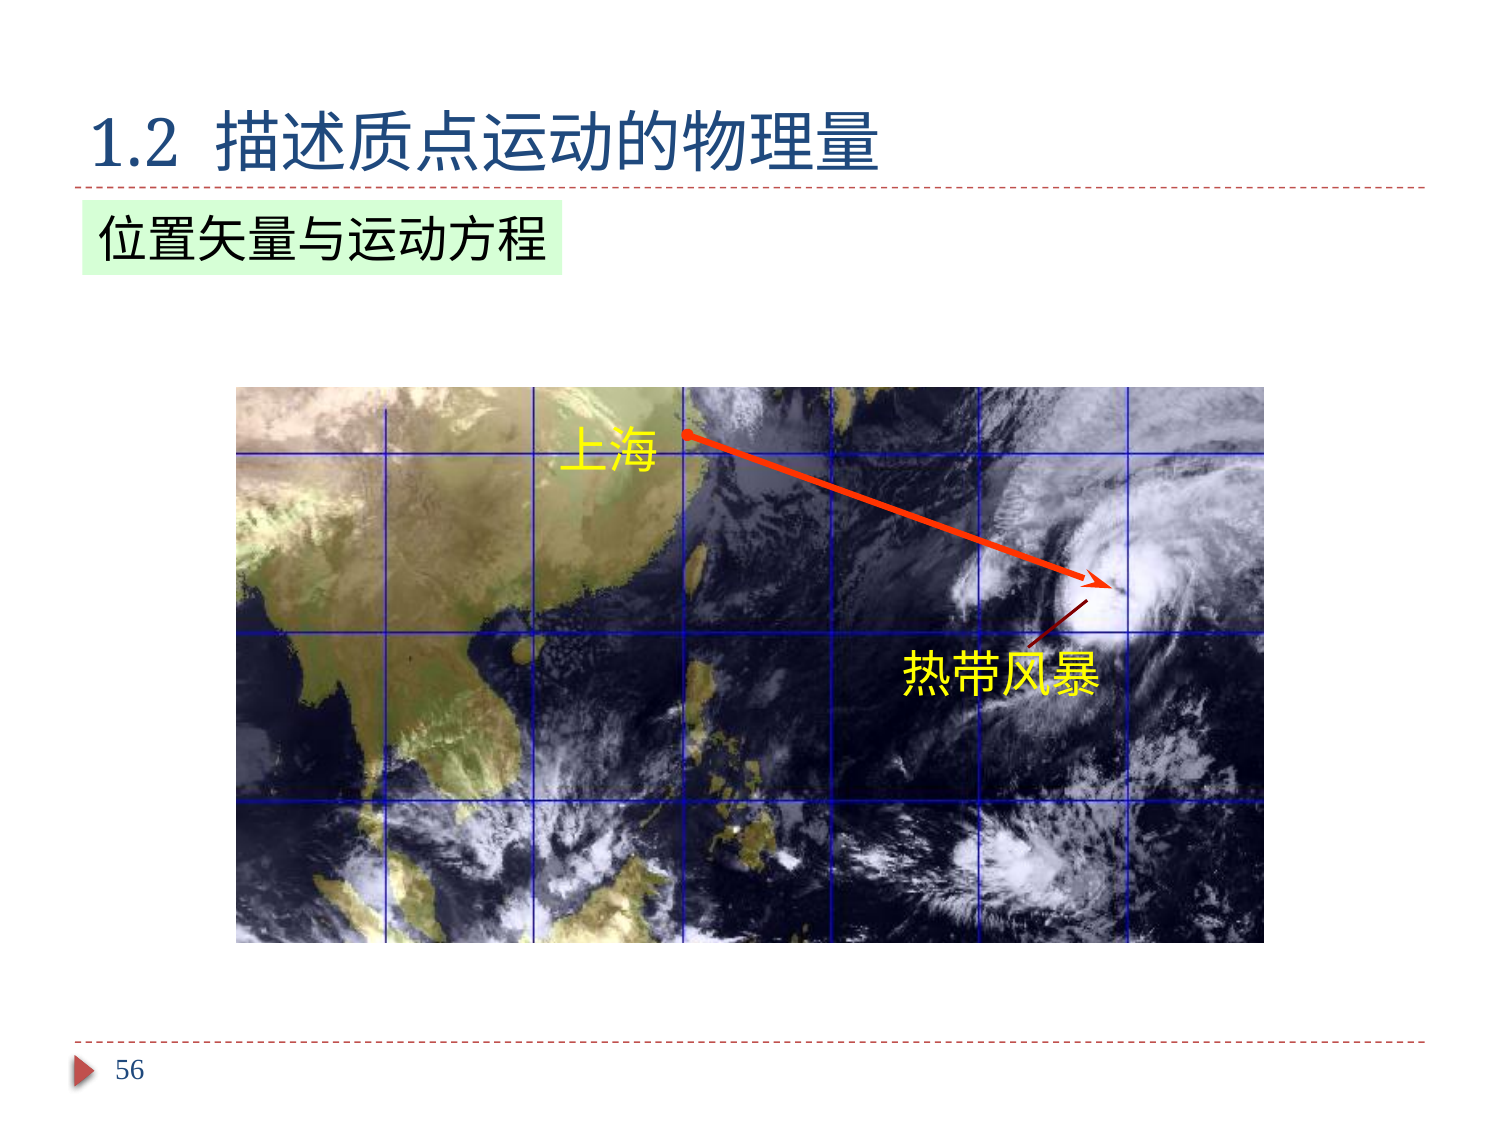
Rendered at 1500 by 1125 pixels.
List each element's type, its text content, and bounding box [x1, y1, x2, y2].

title 1.2 描述质点运动的物理量 [75, 37, 1425, 188]
slide_number 56 [100, 1042, 426, 1103]
text_box 位置矢量与运动方程 [82, 200, 563, 275]
picture [235, 387, 1265, 943]
